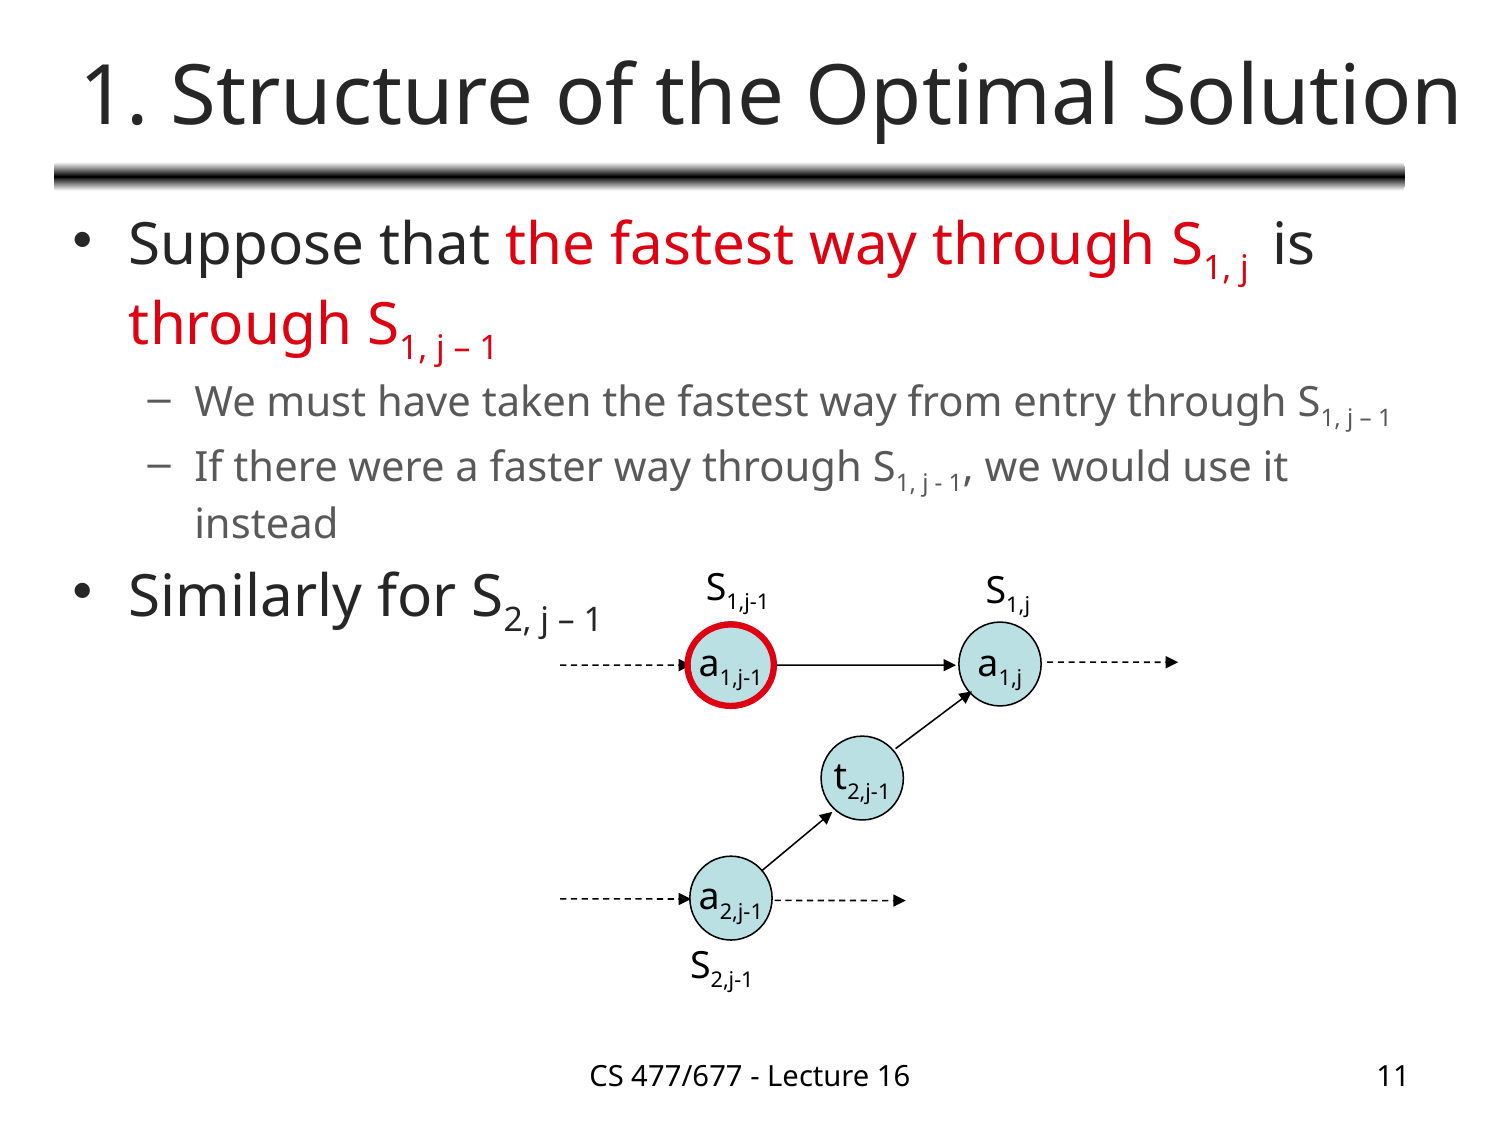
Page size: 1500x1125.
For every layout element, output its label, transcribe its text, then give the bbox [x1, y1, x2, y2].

list Suppose that the fastest way through S1, j is through S1, j – 1 We must have taken the fastest way from entry through S1, j – 1 If there were a faster way through S1, j - 1, we would use it instead Similarly for S2, j – 1 [57, 198, 1459, 1033]
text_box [559, 555, 1179, 994]
footer CS 477/677 - Lecture 16 [512, 1049, 988, 1103]
slide_number 11 [1074, 1049, 1426, 1103]
title 1. Structure of the Optimal Solution [55, 16, 1488, 166]
